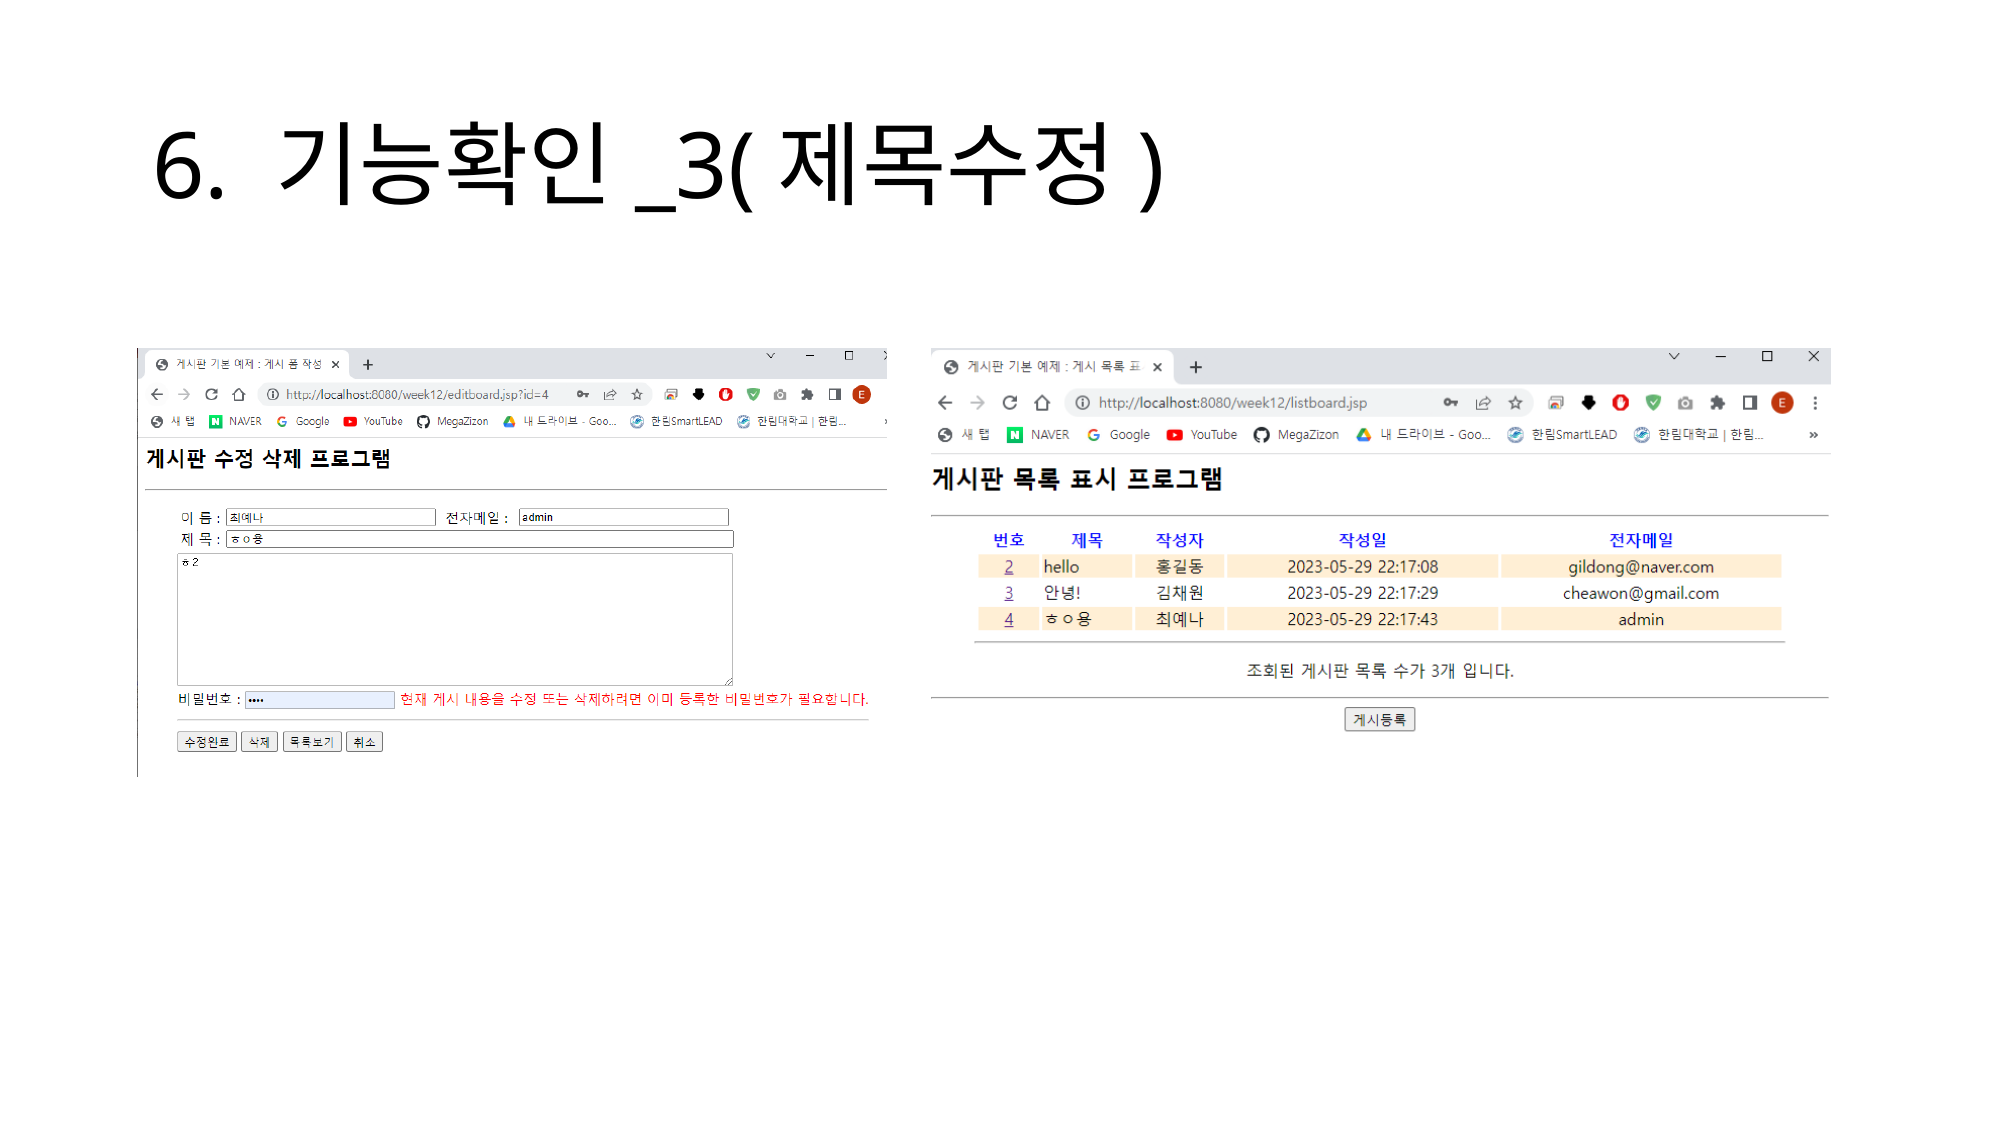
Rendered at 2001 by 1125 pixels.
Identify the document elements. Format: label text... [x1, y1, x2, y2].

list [137, 348, 887, 777]
picture [931, 348, 1831, 788]
title 6. 기능확인_3(제목수정) [137, 59, 1863, 278]
